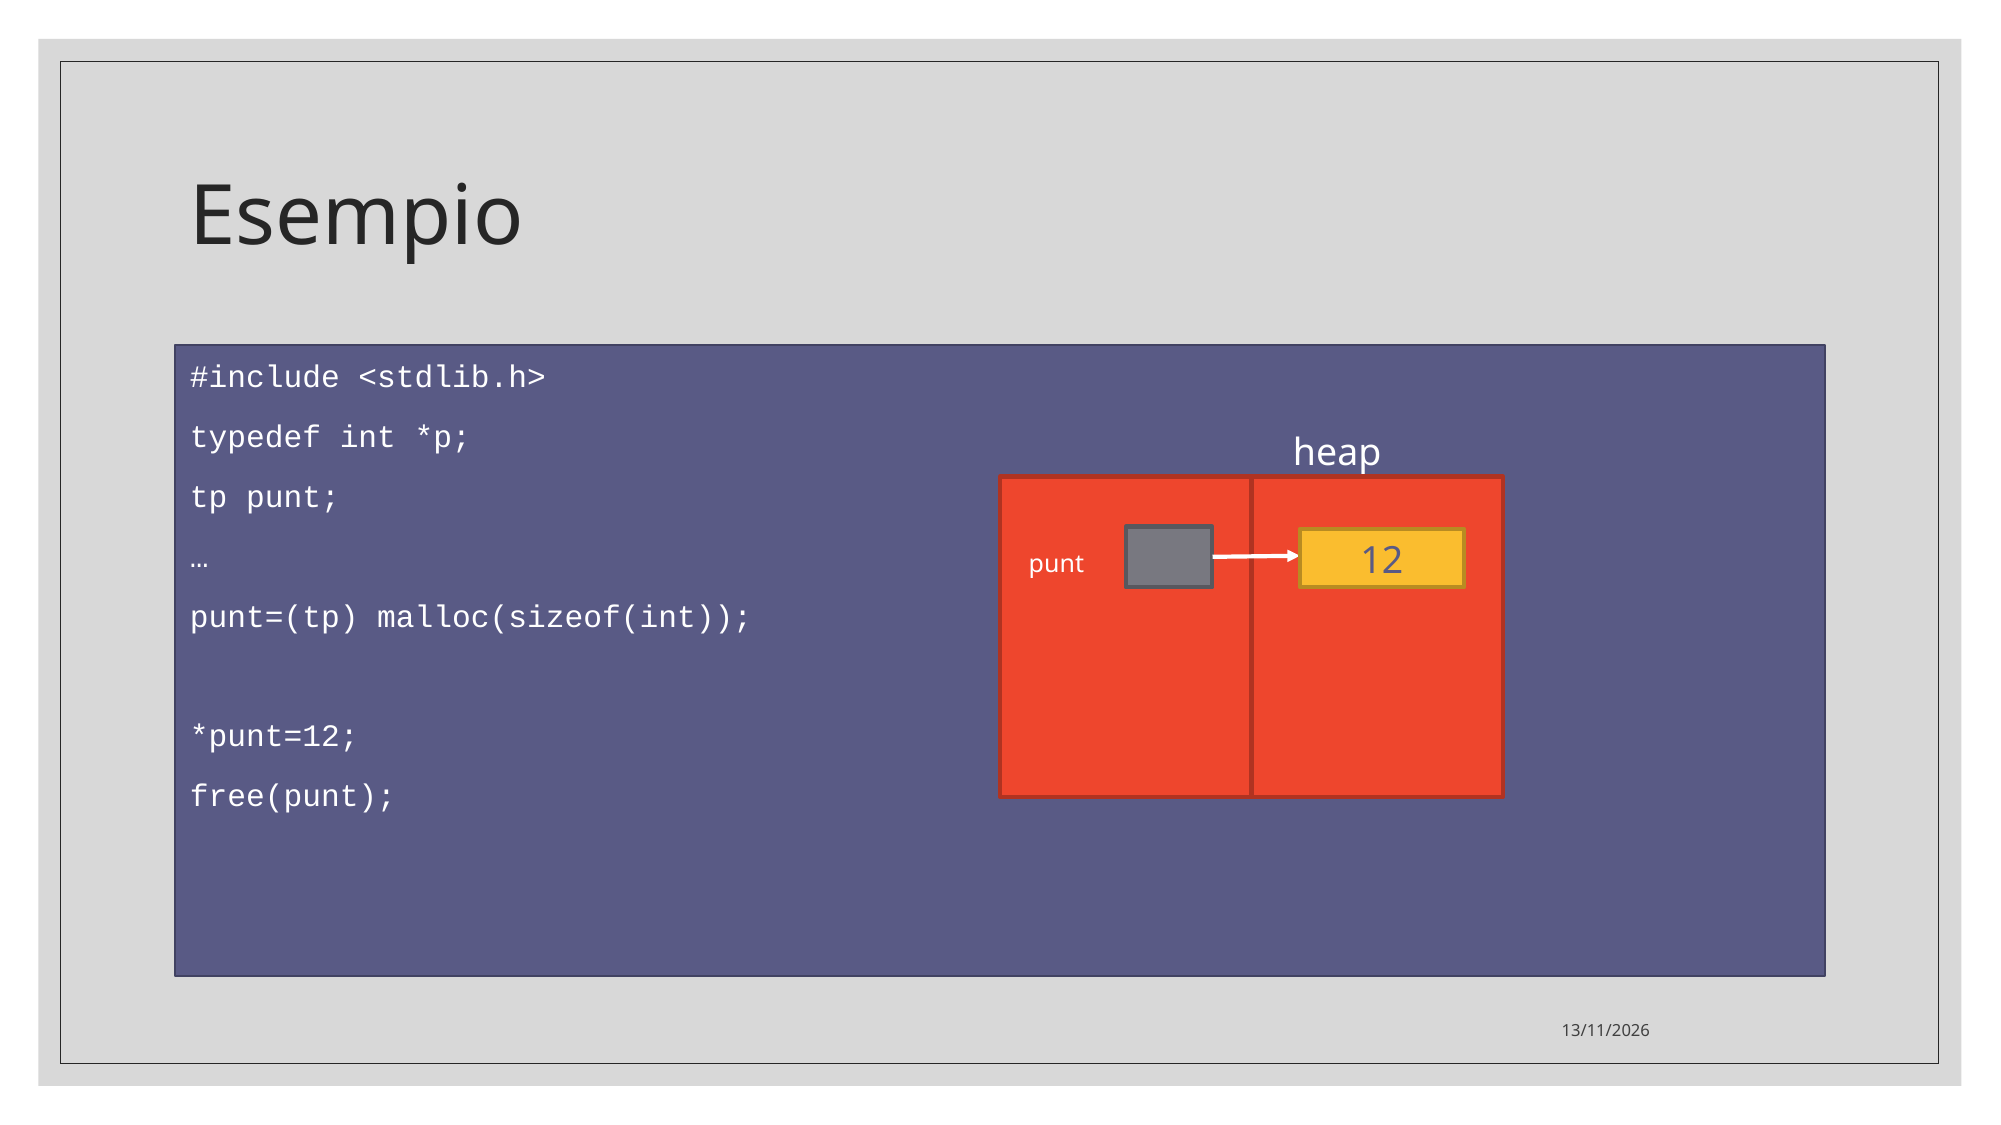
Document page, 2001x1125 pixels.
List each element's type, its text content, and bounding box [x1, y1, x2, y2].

text_box 12 [1298, 527, 1466, 589]
text_box #include <stdlib.h> typedef int *p; tp punt; … punt=(tp) malloc(sizeof(int)); *punt=12; free(punt); [174, 344, 1825, 977]
text_box [1124, 524, 1214, 589]
text_box Esempio [174, 105, 1825, 331]
text_box [1249, 474, 1505, 799]
text_box punt [1014, 539, 1101, 585]
text_box 16/12/2020 [1190, 990, 1665, 1050]
text_box [1212, 549, 1298, 563]
text_box [998, 474, 1249, 799]
text_box heap [1278, 420, 1504, 480]
